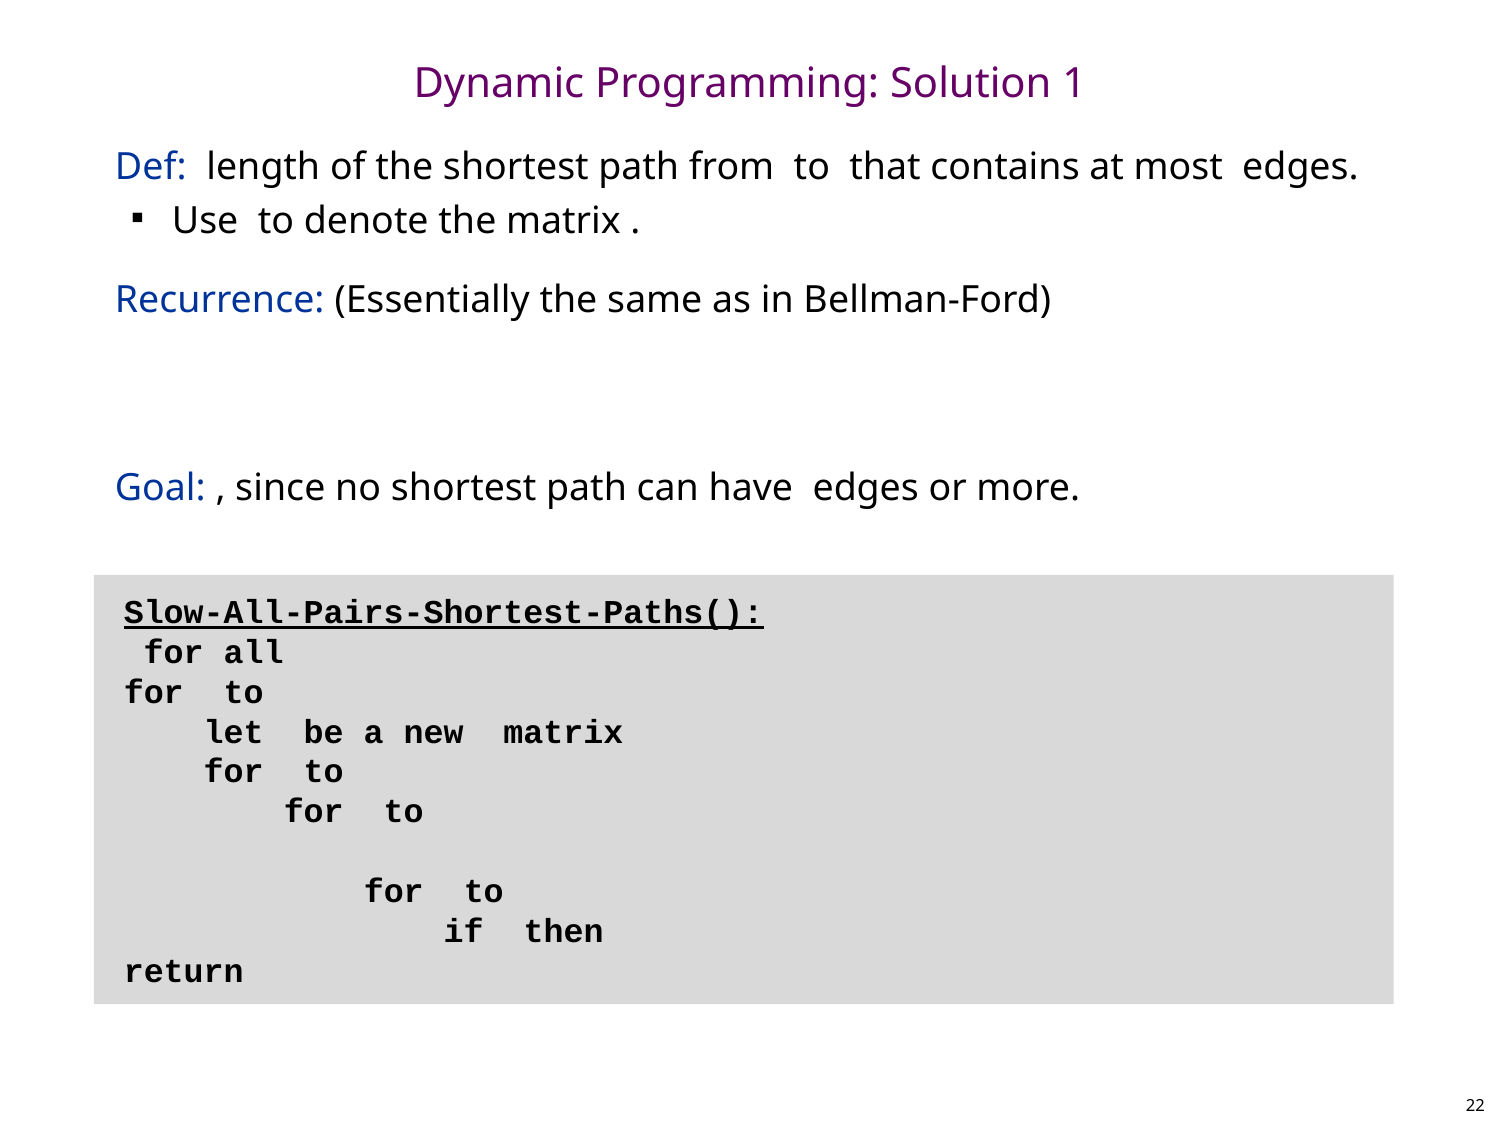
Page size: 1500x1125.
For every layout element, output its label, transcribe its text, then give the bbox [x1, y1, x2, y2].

title Dynamic Programming: Solution 1 [0, 50, 1500, 125]
slide_number 22 [1187, 1087, 1500, 1125]
